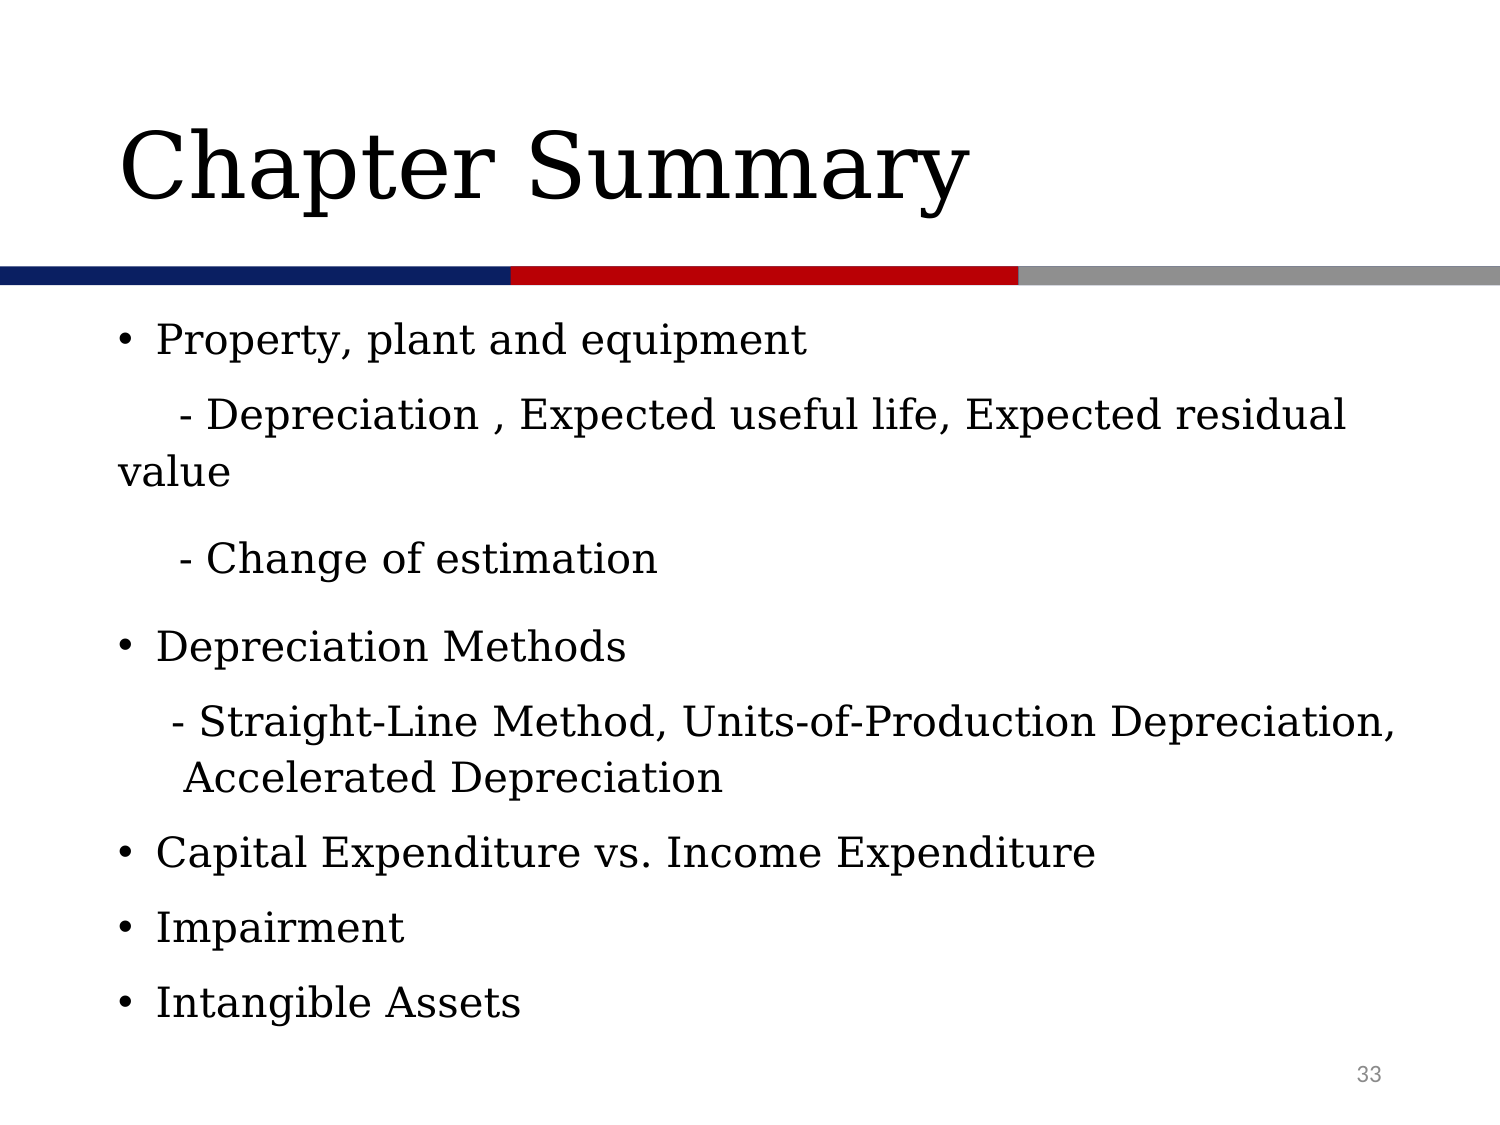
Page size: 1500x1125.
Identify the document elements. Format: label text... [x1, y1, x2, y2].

list Property, plant and equipment - Depreciation , Expected useful life, Expected residual value - Change of estimation Depreciation Methods - Straight-Line Method, Units-of-Production Depreciation, Accelerated Depreciation Capital Expenditure vs. Income Expenditure Impairment Intangible Assets [103, 299, 1428, 1014]
slide_number 33 [1059, 1042, 1397, 1103]
title Chapter Summary [103, 59, 1451, 278]
